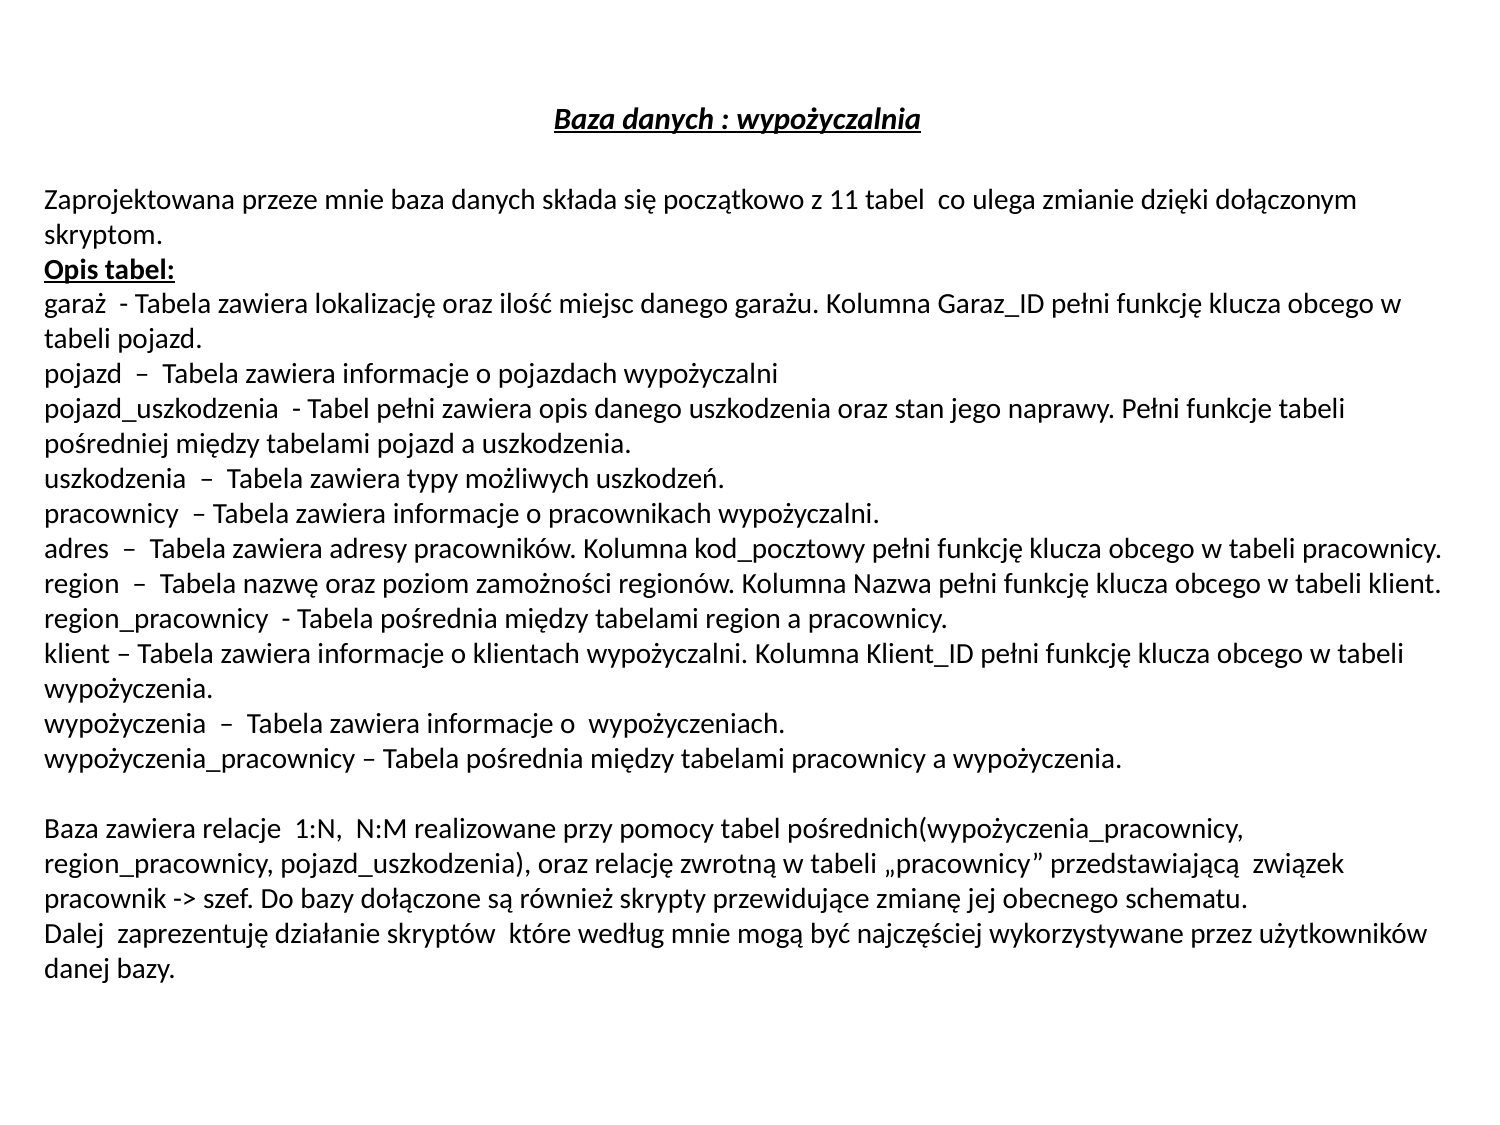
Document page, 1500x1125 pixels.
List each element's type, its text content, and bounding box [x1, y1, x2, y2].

text_box Zaprojektowana przeze mnie baza danych składa się początkowo z 11 tabel co ulega zmianie dzięki dołączonym skryptom. Opis tabel: garaż - Tabela zawiera lokalizację oraz ilość miejsc danego garażu. Kolumna Garaz_ID pełni funkcję klucza obcego w tabeli pojazd. pojazd – Tabela zawiera informacje o pojazdach wypożyczalni pojazd_uszkodzenia - Tabel pełni zawiera opis danego uszkodzenia oraz stan jego naprawy. Pełni funkcje tabeli pośredniej między tabelami pojazd a uszkodzenia. uszkodzenia – Tabela zawiera typy możliwych uszkodzeń. pracownicy – Tabela zawiera informacje o pracownikach wypożyczalni. adres – Tabela zawiera adresy pracowników. Kolumna kod_pocztowy pełni funkcję klucza obcego w tabeli pracownicy. region – Tabela nazwę oraz poziom zamożności regionów. Kolumna Nazwa pełni funkcję klucza obcego w tabeli klient. region_pracownicy - Tabela pośrednia między tabelami region a pracownicy. klient – Tabela zawiera informacje o klientach wypożyczalni. Kolumna Klient_ID pełni funkcję klucza obcego w tabeli wypożyczenia. wypożyczenia – Tabela zawiera informacje o wypożyczeniach. wypożyczenia_pracownicy – Tabela pośrednia między tabelami pracownicy a wypożyczenia. Baza zawiera relacje 1:N, N:M realizowane przy pomocy tabel pośrednich(wypożyczenia_pracownicy, region_pracownicy, pojazd_uszkodzenia), oraz relację zwrotną w tabeli „pracownicy” przedstawiającą związek pracownik -> szef. Do bazy dołączone są również skrypty przewidujące zmianę jej obecnego schematu. Dalej zaprezentuję działanie skryptów które według mnie mogą być najczęściej wykorzystywane przez użytkowników danej bazy. [29, 172, 1483, 992]
title Baza danych : wypożyczalnia [100, 90, 1376, 172]
